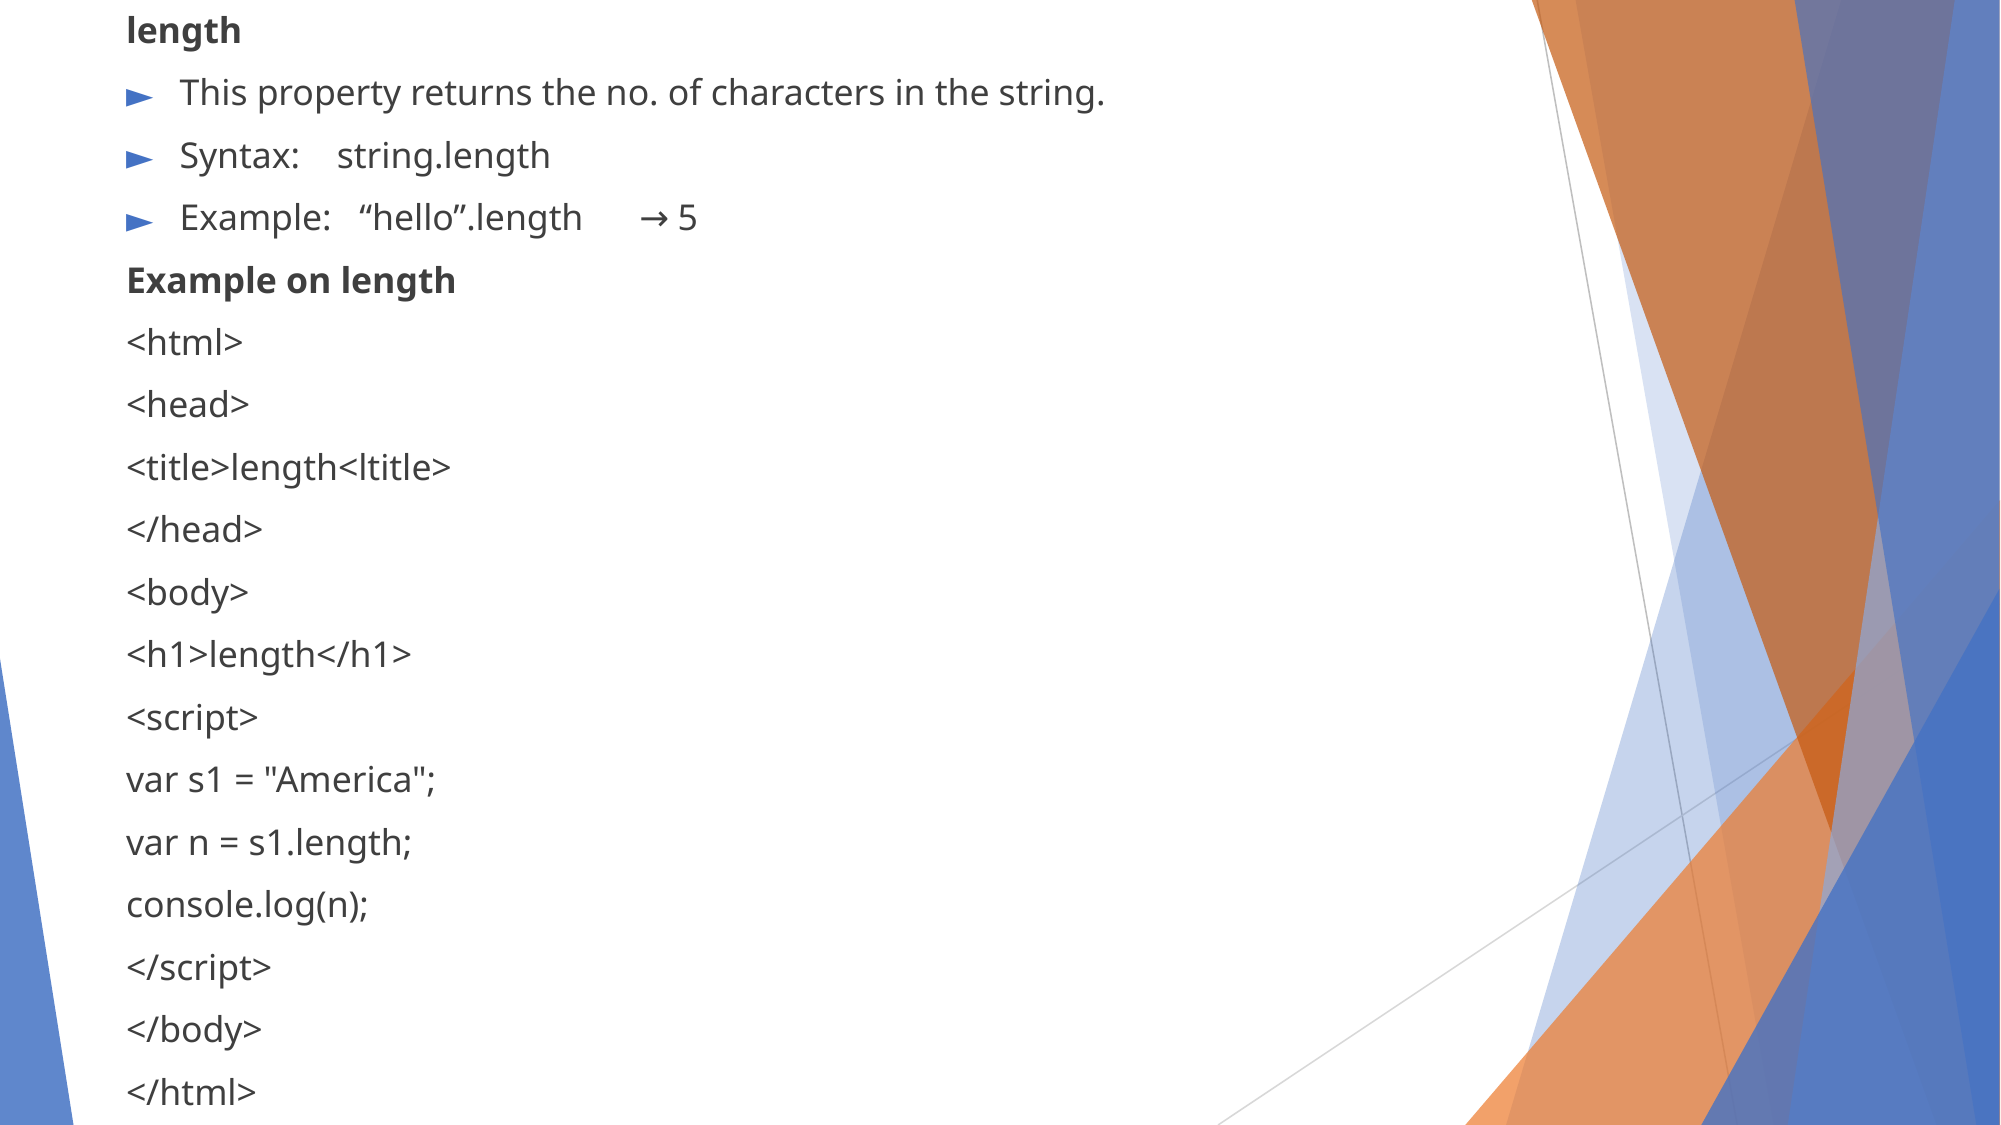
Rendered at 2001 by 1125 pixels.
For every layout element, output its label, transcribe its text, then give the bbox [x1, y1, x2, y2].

list length This property returns the no. of characters in the string. Syntax: string.length Example: “hello”.length → 5 Example on length <html> <head> <title>length<ltitle> </head> <body> <h1>length</h1> <script> var s1 = "America"; var n = s1.length; console.log(n); </script> </body> </html> [111, 0, 1522, 1125]
